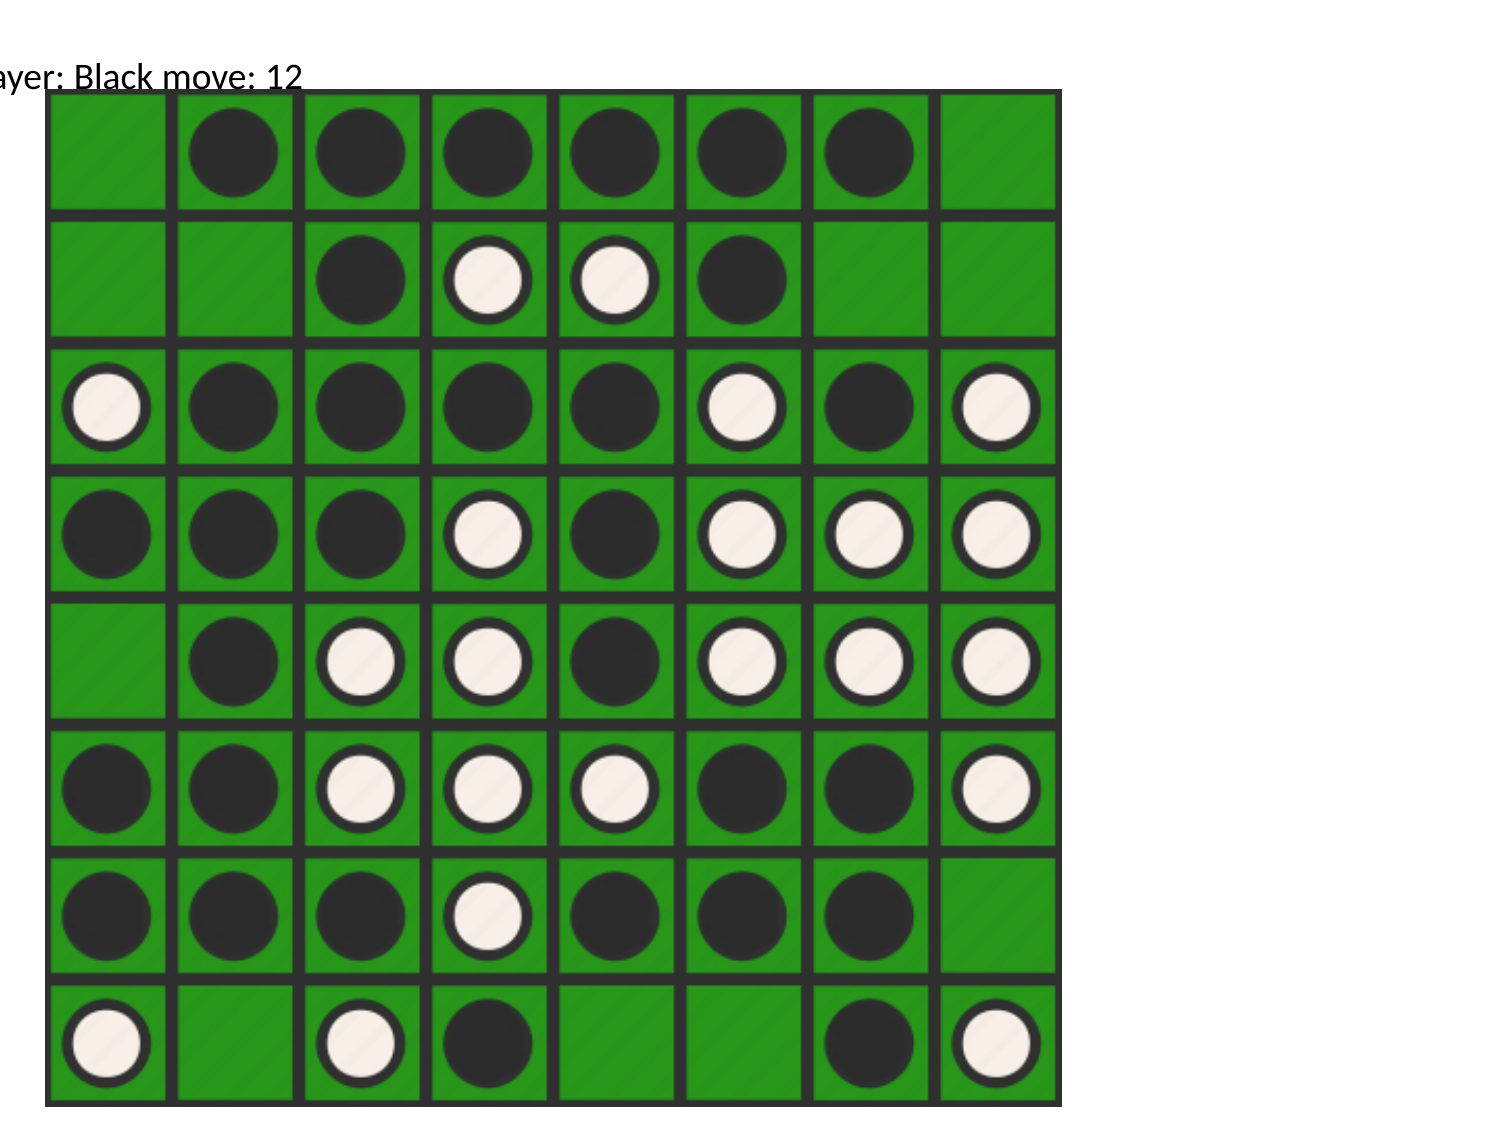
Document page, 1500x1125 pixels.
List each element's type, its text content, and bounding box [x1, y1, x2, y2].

text_box turn: 49 player: Black move: 12 [0, 44, 319, 105]
picture [44, 89, 1062, 1107]
